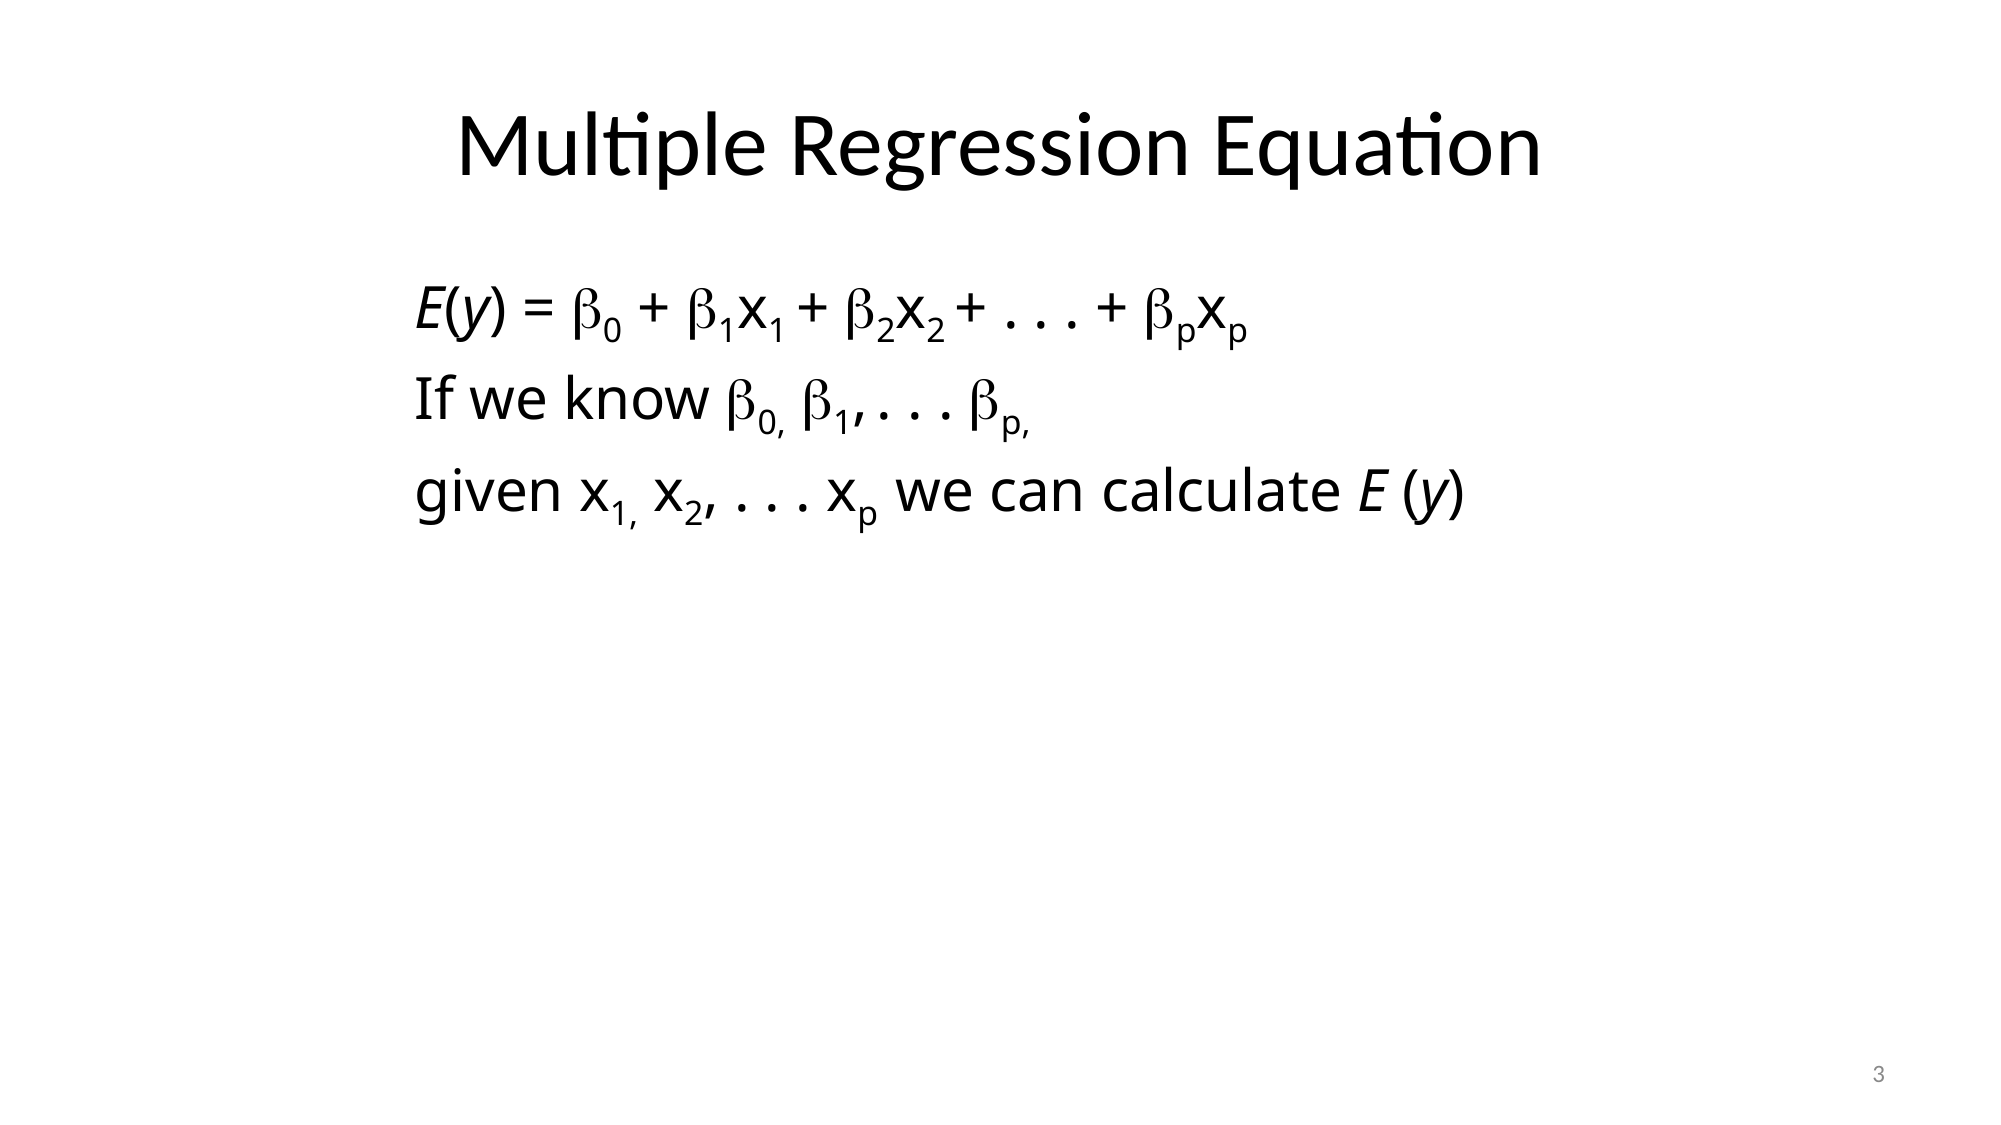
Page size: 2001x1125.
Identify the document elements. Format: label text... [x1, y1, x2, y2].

slide_number 3 [1433, 1042, 1900, 1103]
title Multiple Regression Equation [99, 45, 1900, 233]
list E(y) = 0 + 1x1 + 2x2 + . . . + pxp If we know 0, 1, . . . p, given x1, x2, . . . xp we can calculate E (y) [399, 262, 1600, 913]
